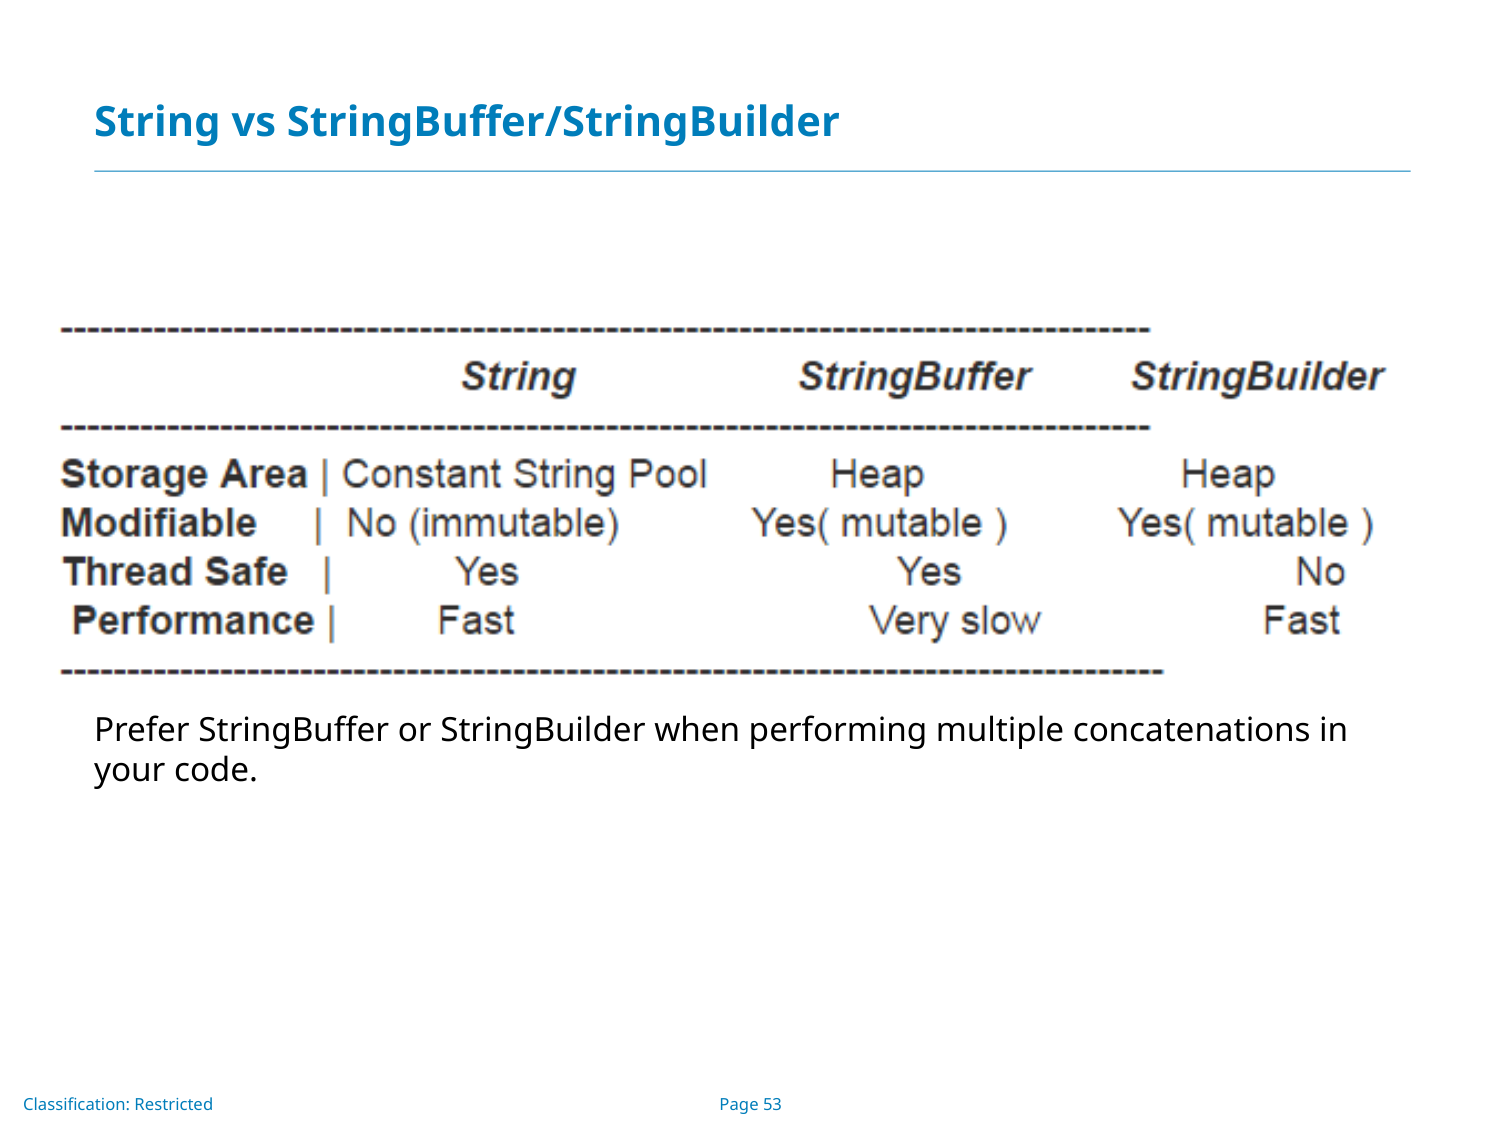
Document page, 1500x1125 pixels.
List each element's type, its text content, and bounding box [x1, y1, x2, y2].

text_box Prefer StringBuffer or StringBuilder when performing multiple concatenations in your code. [94, 714, 1411, 1031]
title String vs StringBuffer/StringBuilder [93, 93, 1411, 172]
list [44, 303, 1411, 708]
